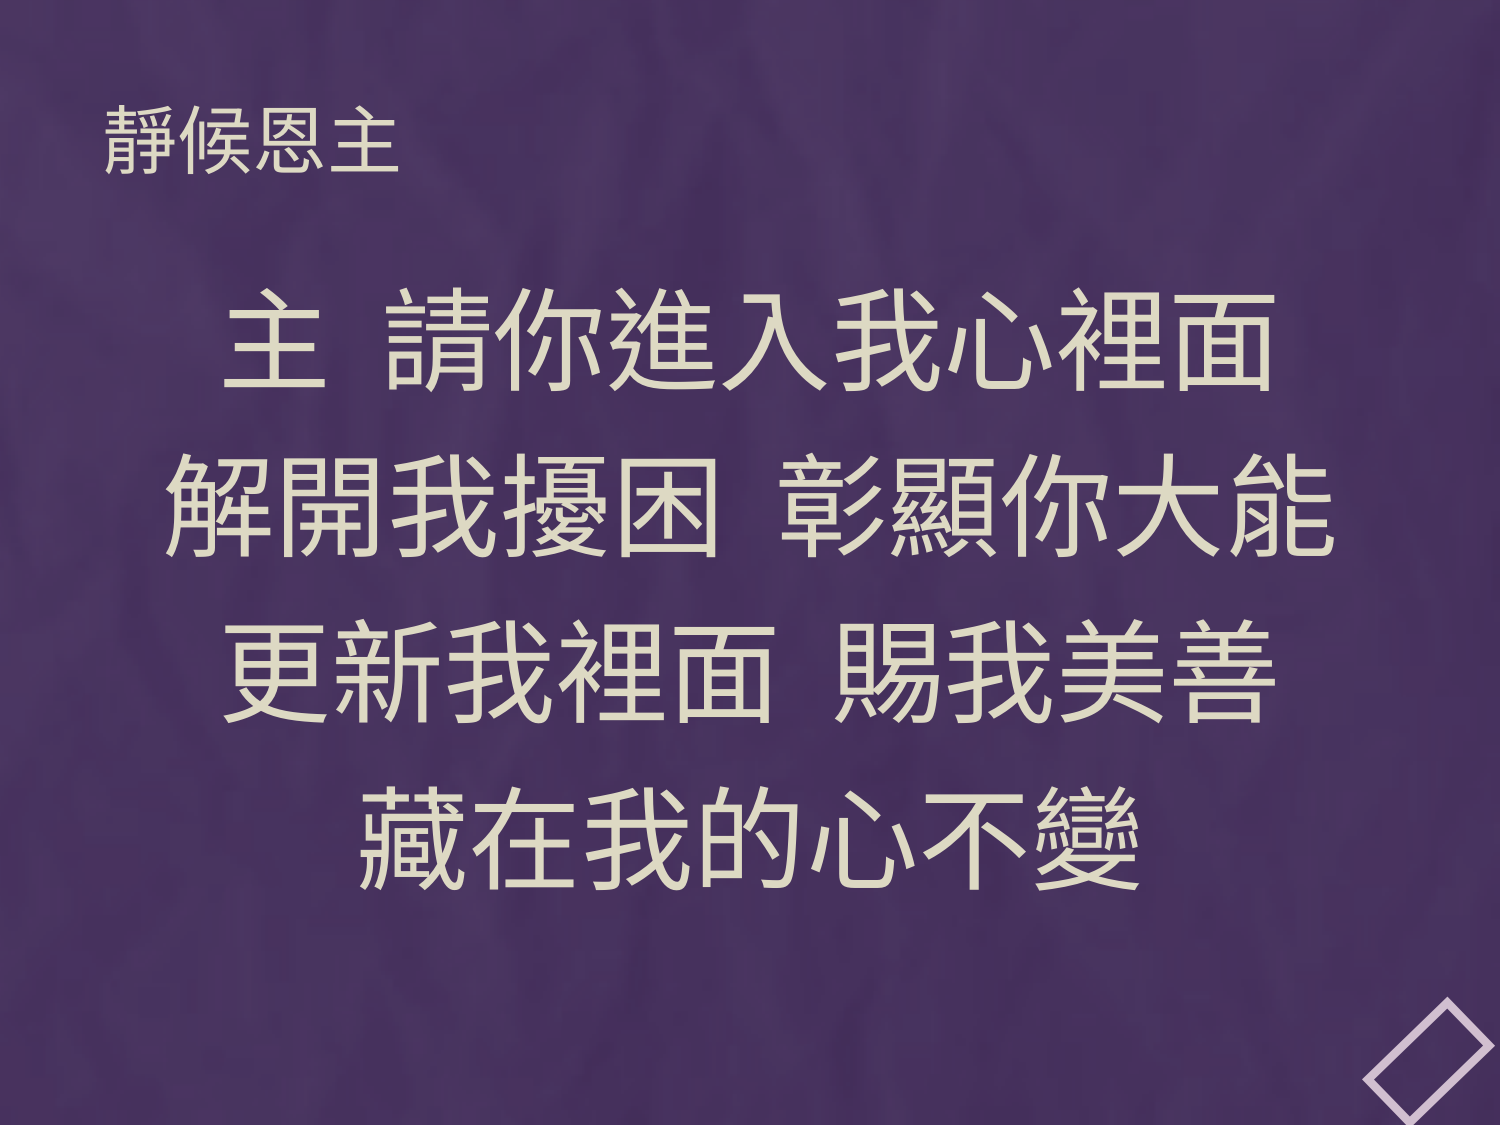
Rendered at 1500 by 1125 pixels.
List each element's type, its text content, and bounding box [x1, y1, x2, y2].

title 靜候恩主 [87, 45, 1425, 233]
list 主 請你進入我心裡面 解開我擾困 彰顯你大能 更新我裡面 賜我美善 藏在我的心不變 [0, 262, 1500, 1090]
